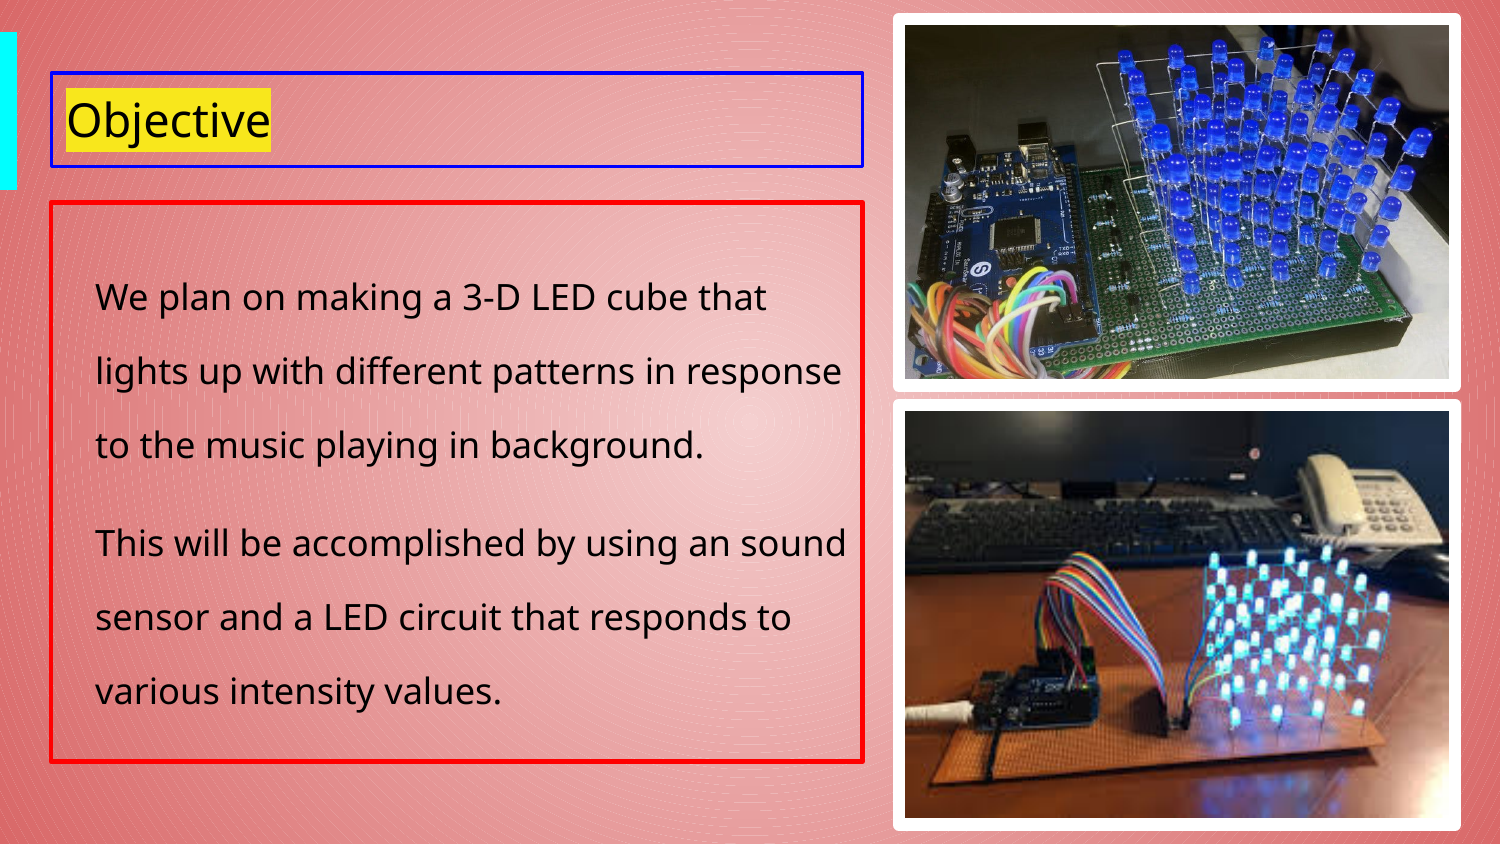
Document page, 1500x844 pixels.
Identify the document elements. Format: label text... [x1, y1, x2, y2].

list We plan on making a 3-D LED cube that lights up with different patterns in response to the music playing in background. This will be accomplished by using an sound sensor and a LED circuit that responds to various intensity values. [51, 202, 863, 762]
picture [904, 25, 1450, 380]
picture [904, 410, 1450, 819]
title Objective [51, 72, 863, 167]
